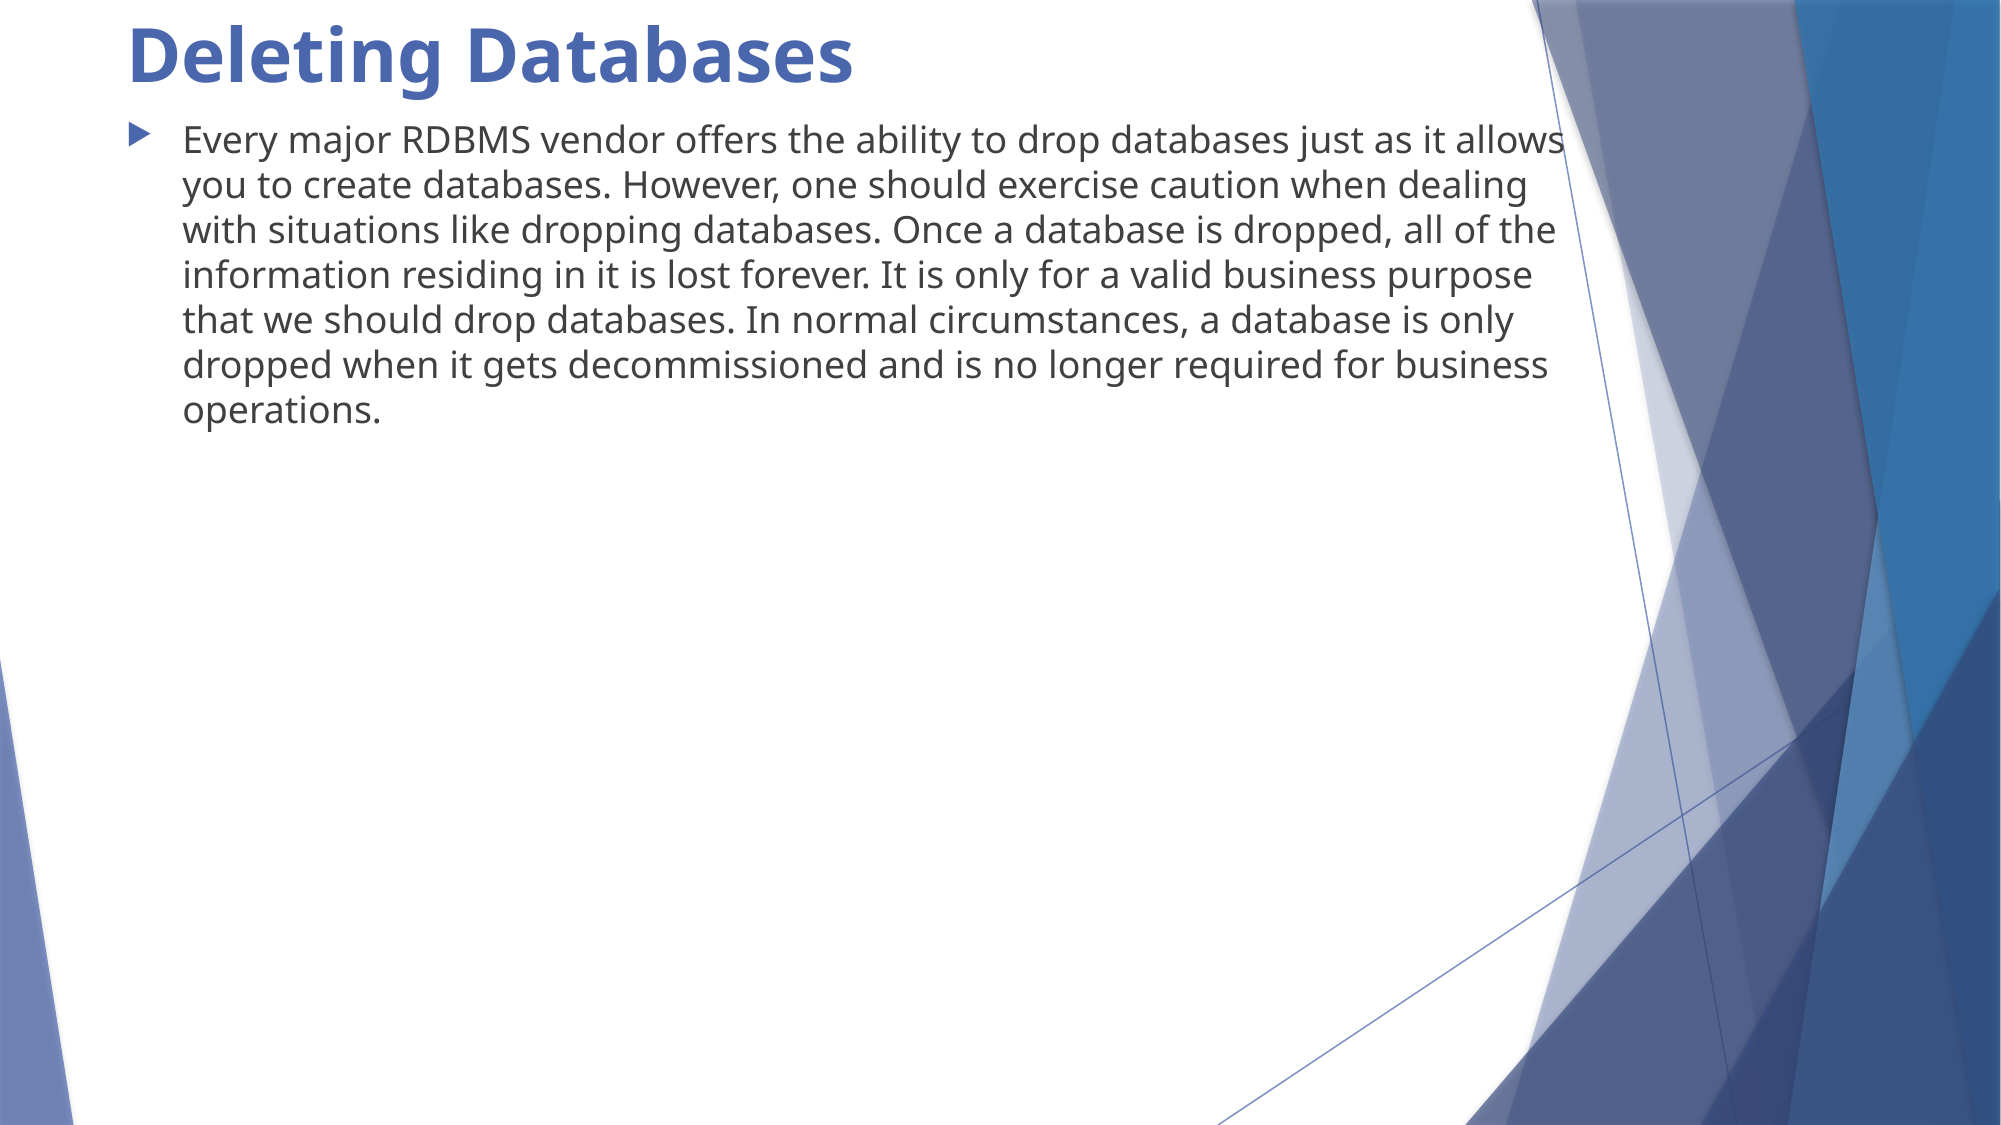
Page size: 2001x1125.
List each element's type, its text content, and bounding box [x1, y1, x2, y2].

title Deleting Databases [111, 0, 1522, 108]
list Every major RDBMS vendor offers the ability to drop databases just as it allows you to create databases. However, one should exercise caution when dealing with situations like dropping databases. Once a database is dropped, all of the information residing in it is lost forever. It is only for a valid business purpose that we should drop databases. In normal circumstances, a database is only dropped when it gets decommissioned and is no longer required for business operations. [111, 108, 1584, 1104]
